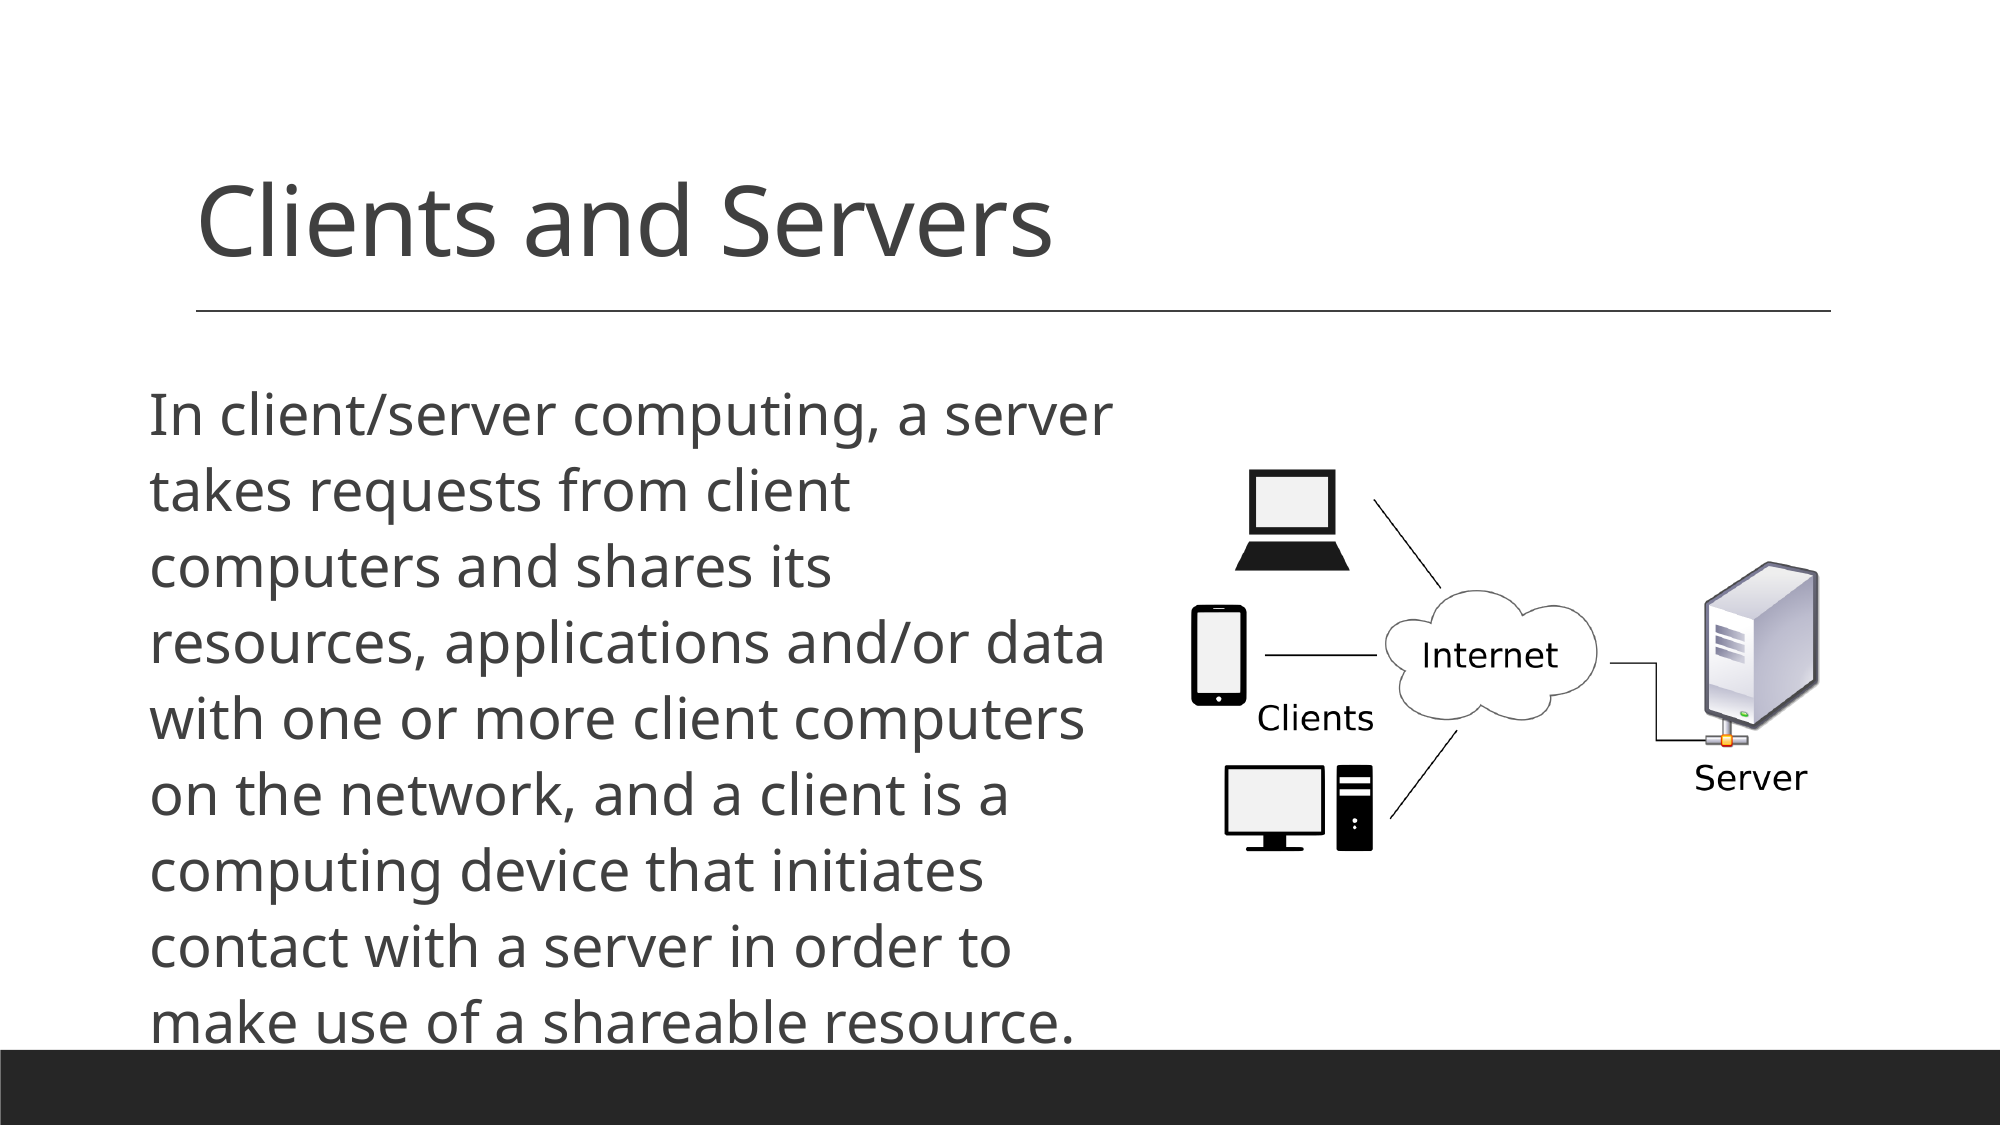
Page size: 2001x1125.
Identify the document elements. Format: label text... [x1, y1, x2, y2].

list In client/server computing, a server takes requests from client computers and shares its resources, applications and/or data with one or more client computers on the network, and a client is a computing device that initiates contact with a server in order to make use of a shareable resource. [134, 362, 1116, 1066]
title Clients and Servers [180, 47, 1830, 285]
picture [1130, 438, 1851, 872]
